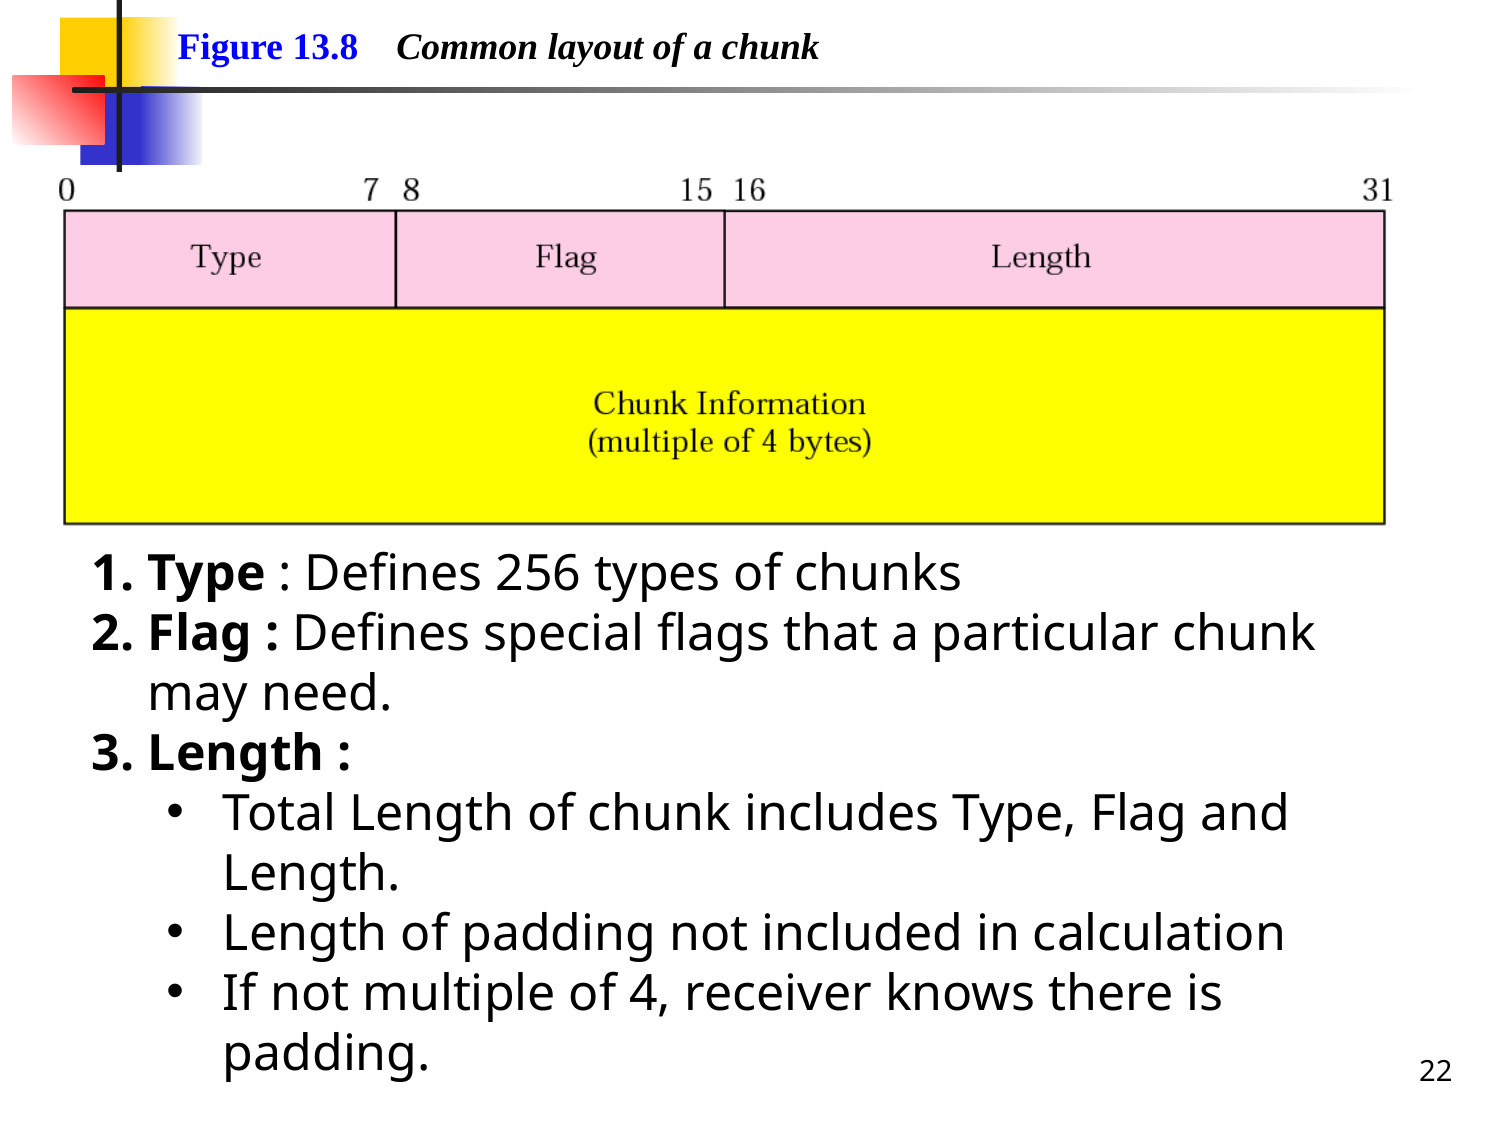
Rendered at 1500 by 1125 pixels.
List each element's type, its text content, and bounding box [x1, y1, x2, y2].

picture [58, 172, 1398, 526]
text_box [122, 93, 141, 165]
text_box [141, 93, 202, 165]
text_box [80, 93, 116, 165]
text_box [122, 17, 177, 86]
text_box [12, 75, 105, 145]
text_box Figure 13.8 Common layout of a chunk [162, 14, 1100, 75]
text_box [72, 87, 1423, 93]
text_box [60, 17, 116, 86]
text_box [116, 0, 122, 87]
text_box Type : Defines 256 types of chunks Flag : Defines special flags that a particular chunk may need. Length : Total Length of chunk includes Type, Flag and Length. Length of padding not included in calculation If not multiple of 4, receiver knows there is padding. [76, 533, 1419, 1089]
text_box ‹#› [1155, 1024, 1468, 1100]
text_box [116, 93, 122, 171]
